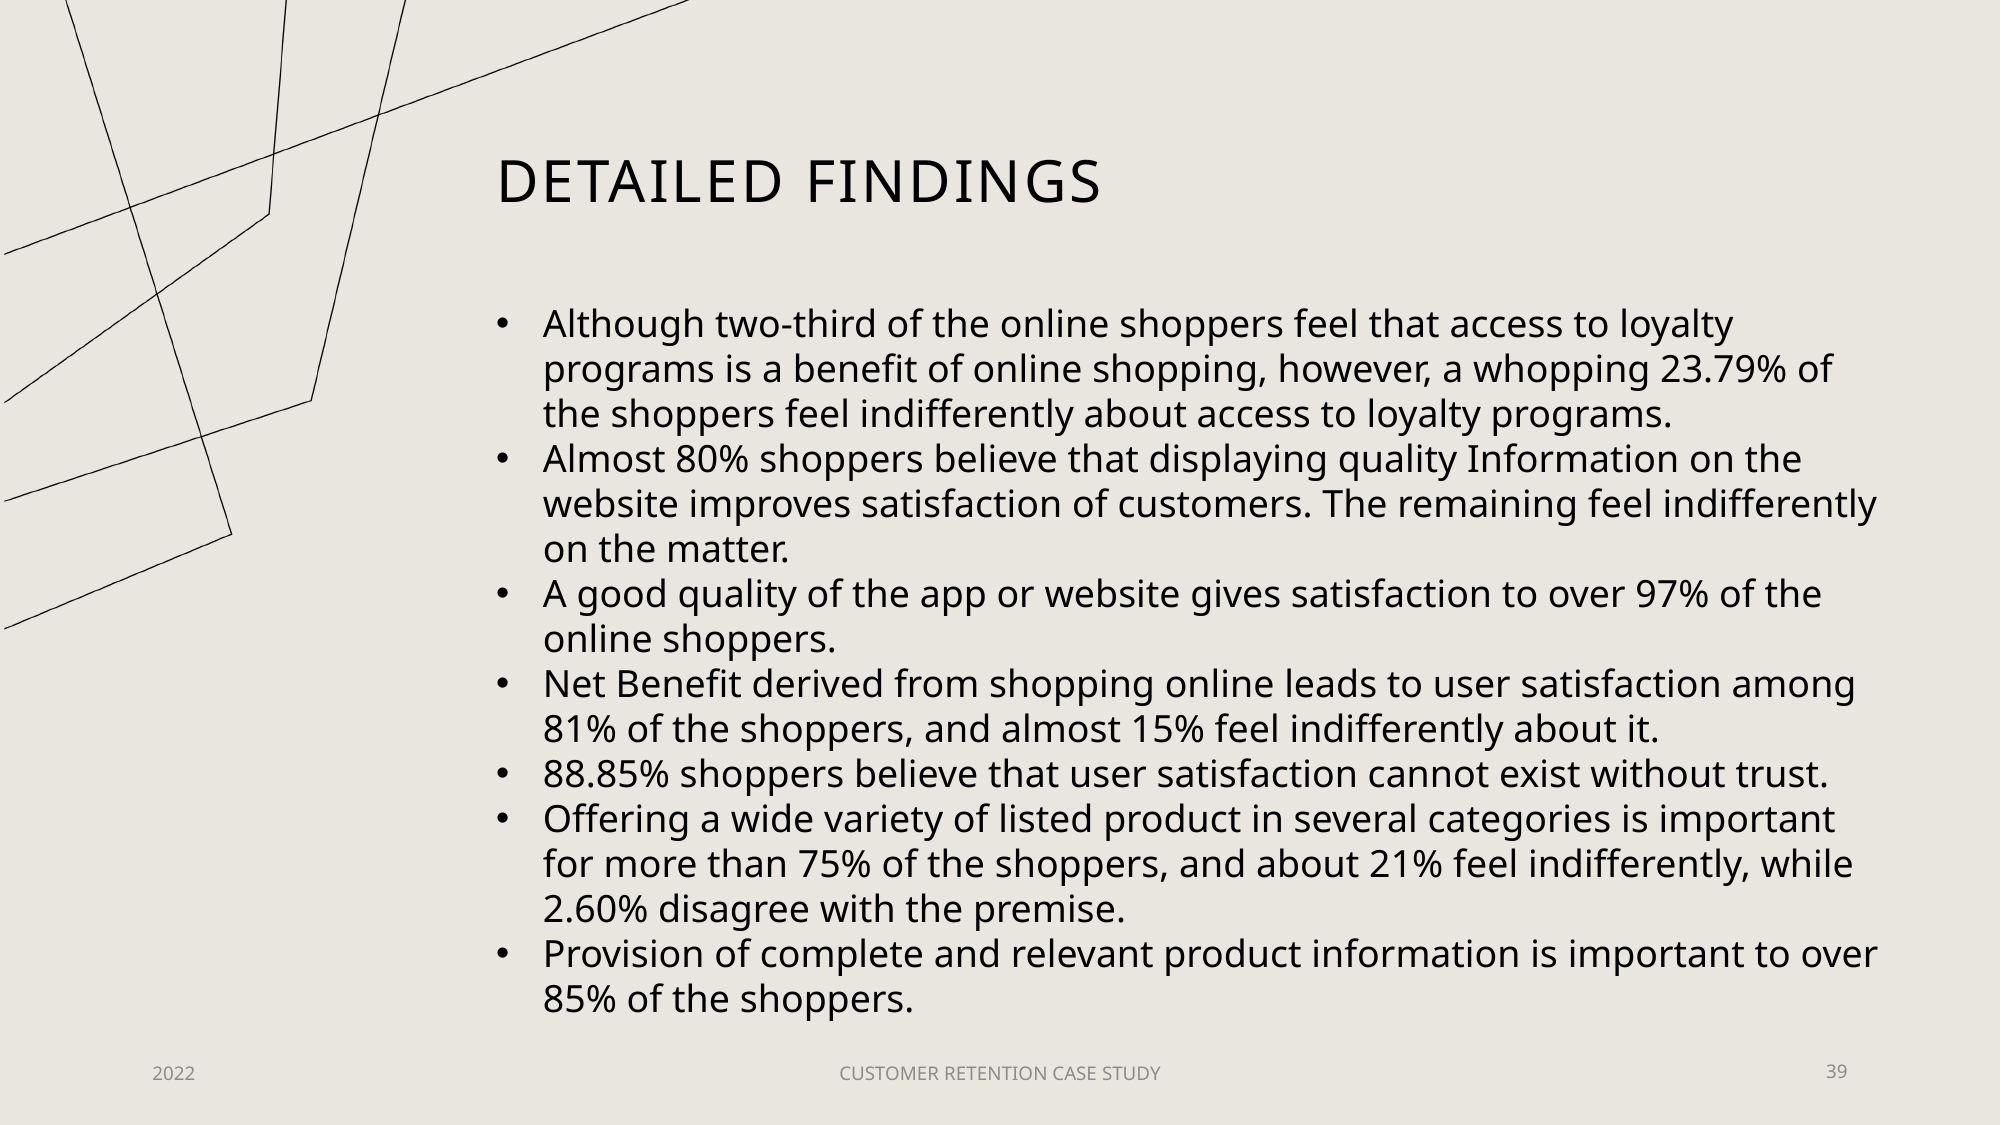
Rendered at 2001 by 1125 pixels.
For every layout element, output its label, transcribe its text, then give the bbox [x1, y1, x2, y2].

text_box Although two-third of the online shoppers feel that access to loyalty programs is a benefit of online shopping, however, a whopping 23.79% of the shoppers feel indifferently about access to loyalty programs. Almost 80% shoppers believe that displaying quality Information on the website improves satisfaction of customers. The remaining feel indifferently on the matter. A good quality of the app or website gives satisfaction to over 97% of the online shoppers. Net Benefit derived from shopping online leads to user satisfaction among 81% of the shoppers, and almost 15% feel indifferently about it. 88.85% shoppers believe that user satisfaction cannot exist without trust. Offering a wide variety of listed product in several categories is important for more than 75% of the shoppers, and about 21% feel indifferently, while 2.60% disagree with the premise. Provision of complete and relevant product information is important to over 85% of the shoppers. [481, 292, 1895, 1027]
slide_number 39 [1412, 1042, 1863, 1103]
title Detailed findings [481, 74, 1863, 292]
picture [4, 0, 721, 642]
footer CUSTOMER RETENTION CASE STUDY [662, 1042, 1338, 1103]
slide_number 2022 [137, 1042, 588, 1103]
